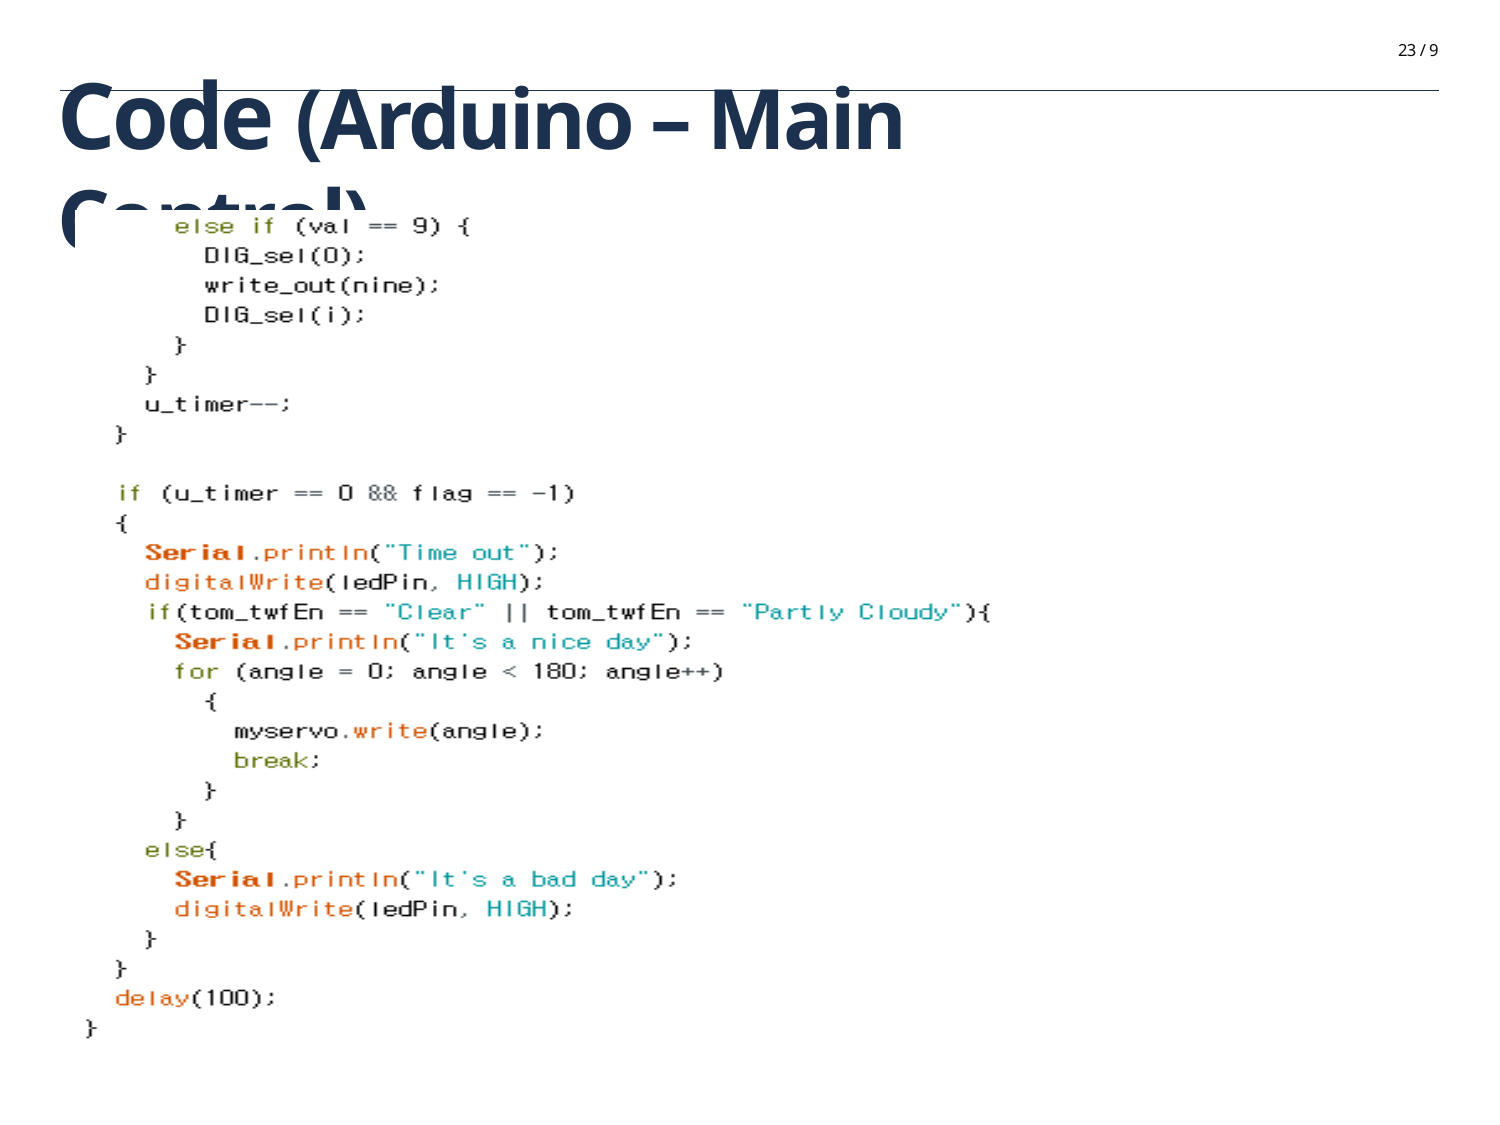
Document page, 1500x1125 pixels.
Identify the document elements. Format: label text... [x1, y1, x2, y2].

text_box 23 / 9 [1193, 32, 1454, 70]
picture [74, 209, 1032, 1076]
title Code (Arduino – Main Control) [42, 114, 1190, 211]
